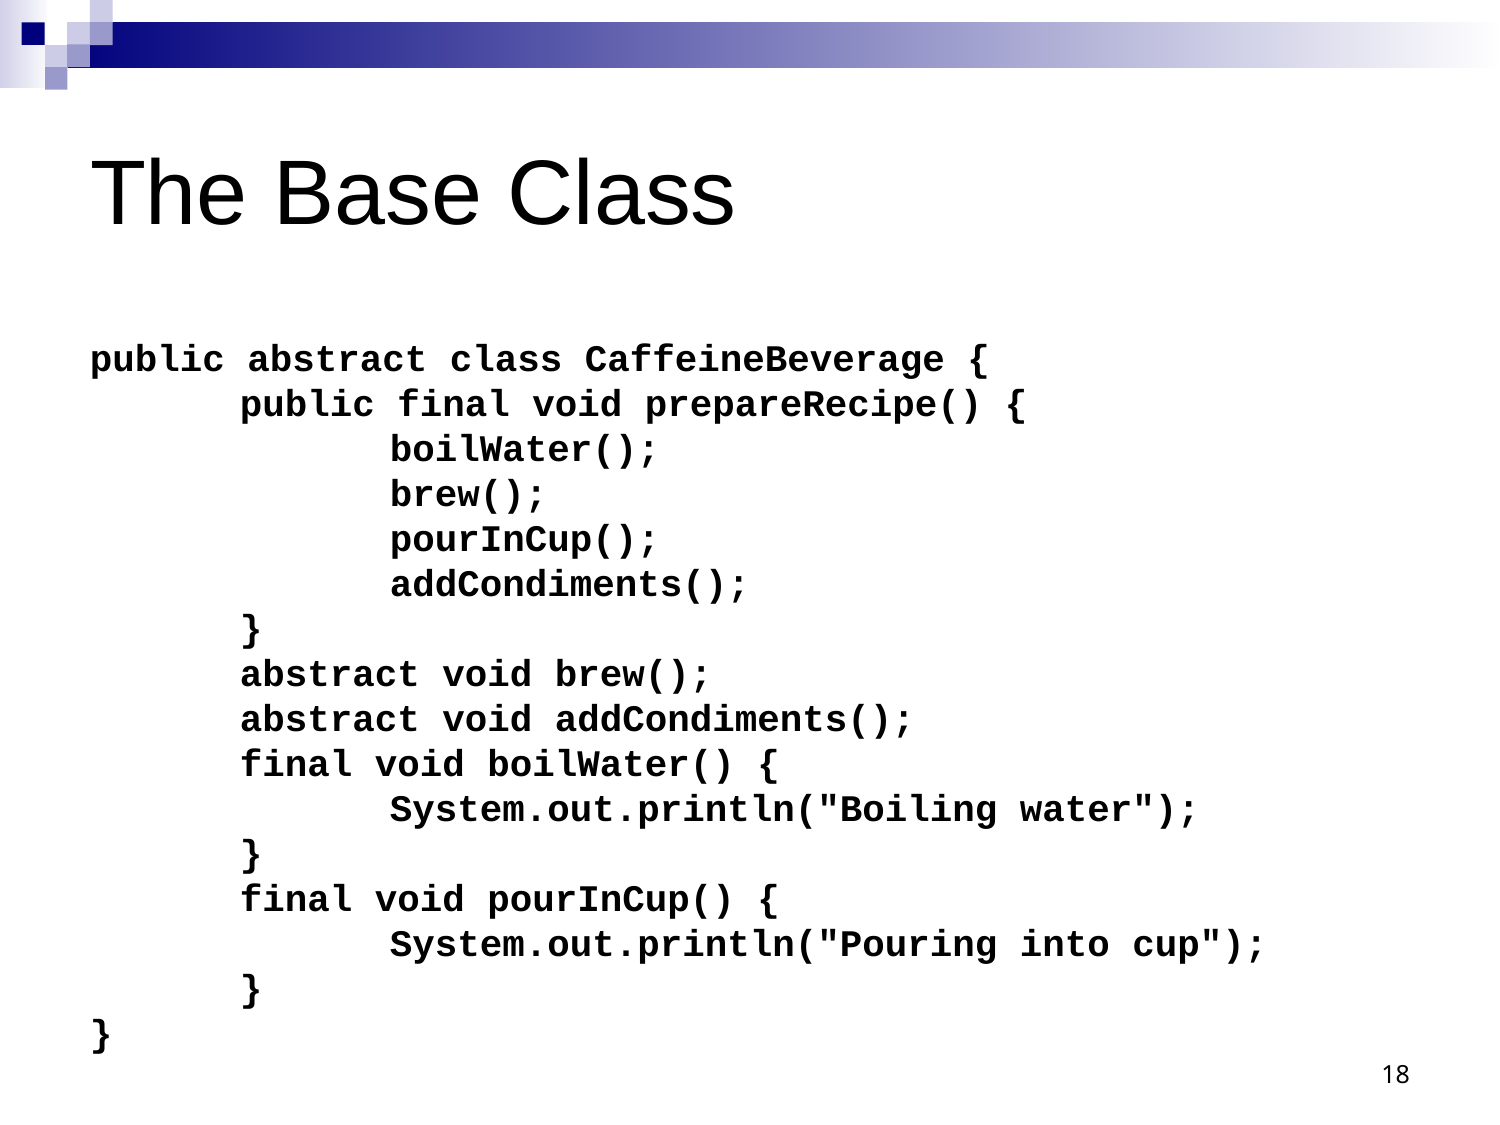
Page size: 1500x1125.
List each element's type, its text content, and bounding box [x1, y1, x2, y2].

text_box public abstract class CaffeineBeverage { public final void prepareRecipe() { boilWater(); brew(); pourInCup(); addCondiments(); } abstract void brew(); abstract void addCondiments(); final void boilWater() { System.out.println("Boiling water"); } final void pourInCup() { System.out.println("Pouring into cup"); } } [74, 326, 1425, 1062]
slide_number 18 [1074, 1025, 1425, 1100]
title The Base Class [75, 75, 1425, 300]
